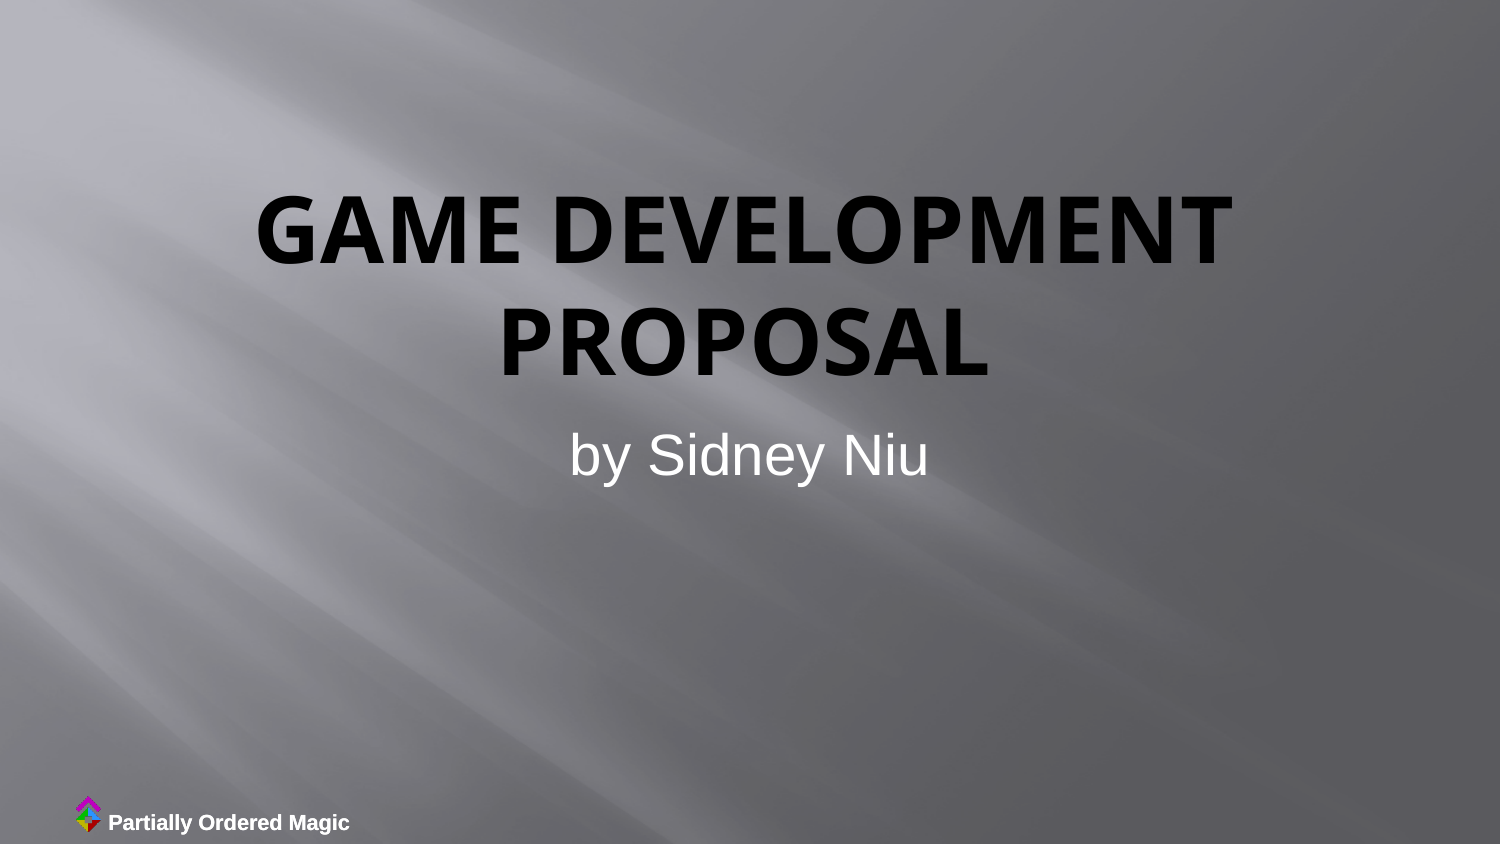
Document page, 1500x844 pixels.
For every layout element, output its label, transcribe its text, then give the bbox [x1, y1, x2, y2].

picture [70, 796, 106, 832]
subtitle by Sidney Niu [225, 409, 1275, 626]
title Game Development Proposal [69, 168, 1420, 394]
